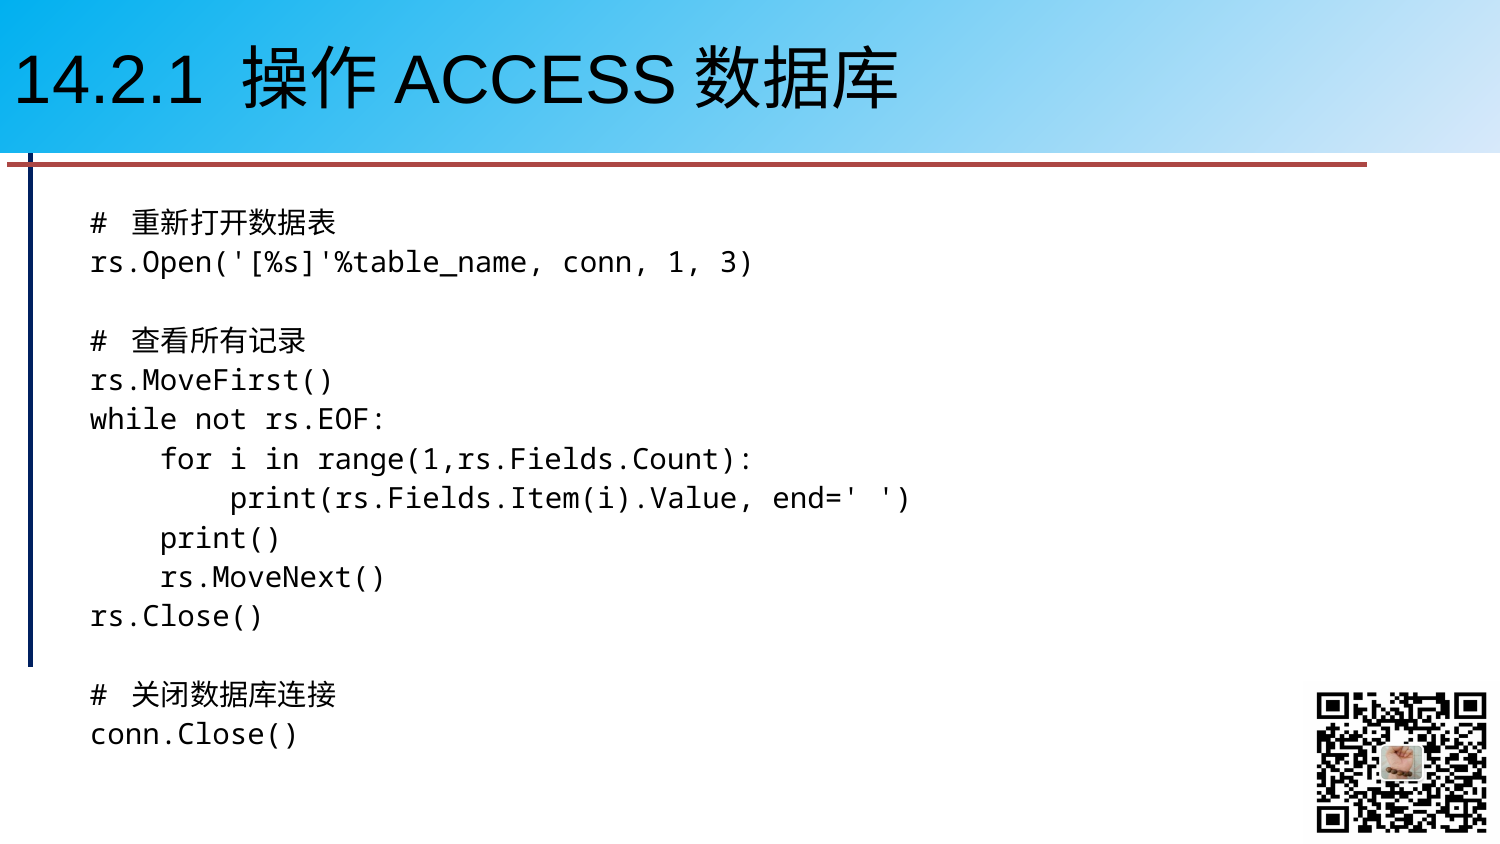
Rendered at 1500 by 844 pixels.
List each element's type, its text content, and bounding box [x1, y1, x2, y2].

list # 重新打开数据表 rs.Open('[%s]'%table_name, conn, 1, 3) # 查看所有记录 rs.MoveFirst() while not rs.EOF: for i in range(1,rs.Fields.Count): print(rs.Fields.Item(i).Value, end=' ') print() rs.MoveNext() rs.Close() # 关闭数据库连接 conn.Close() [74, 196, 1426, 755]
picture [1303, 681, 1500, 844]
title 14.2.1 操作ACCESS数据库 [0, 0, 1500, 153]
